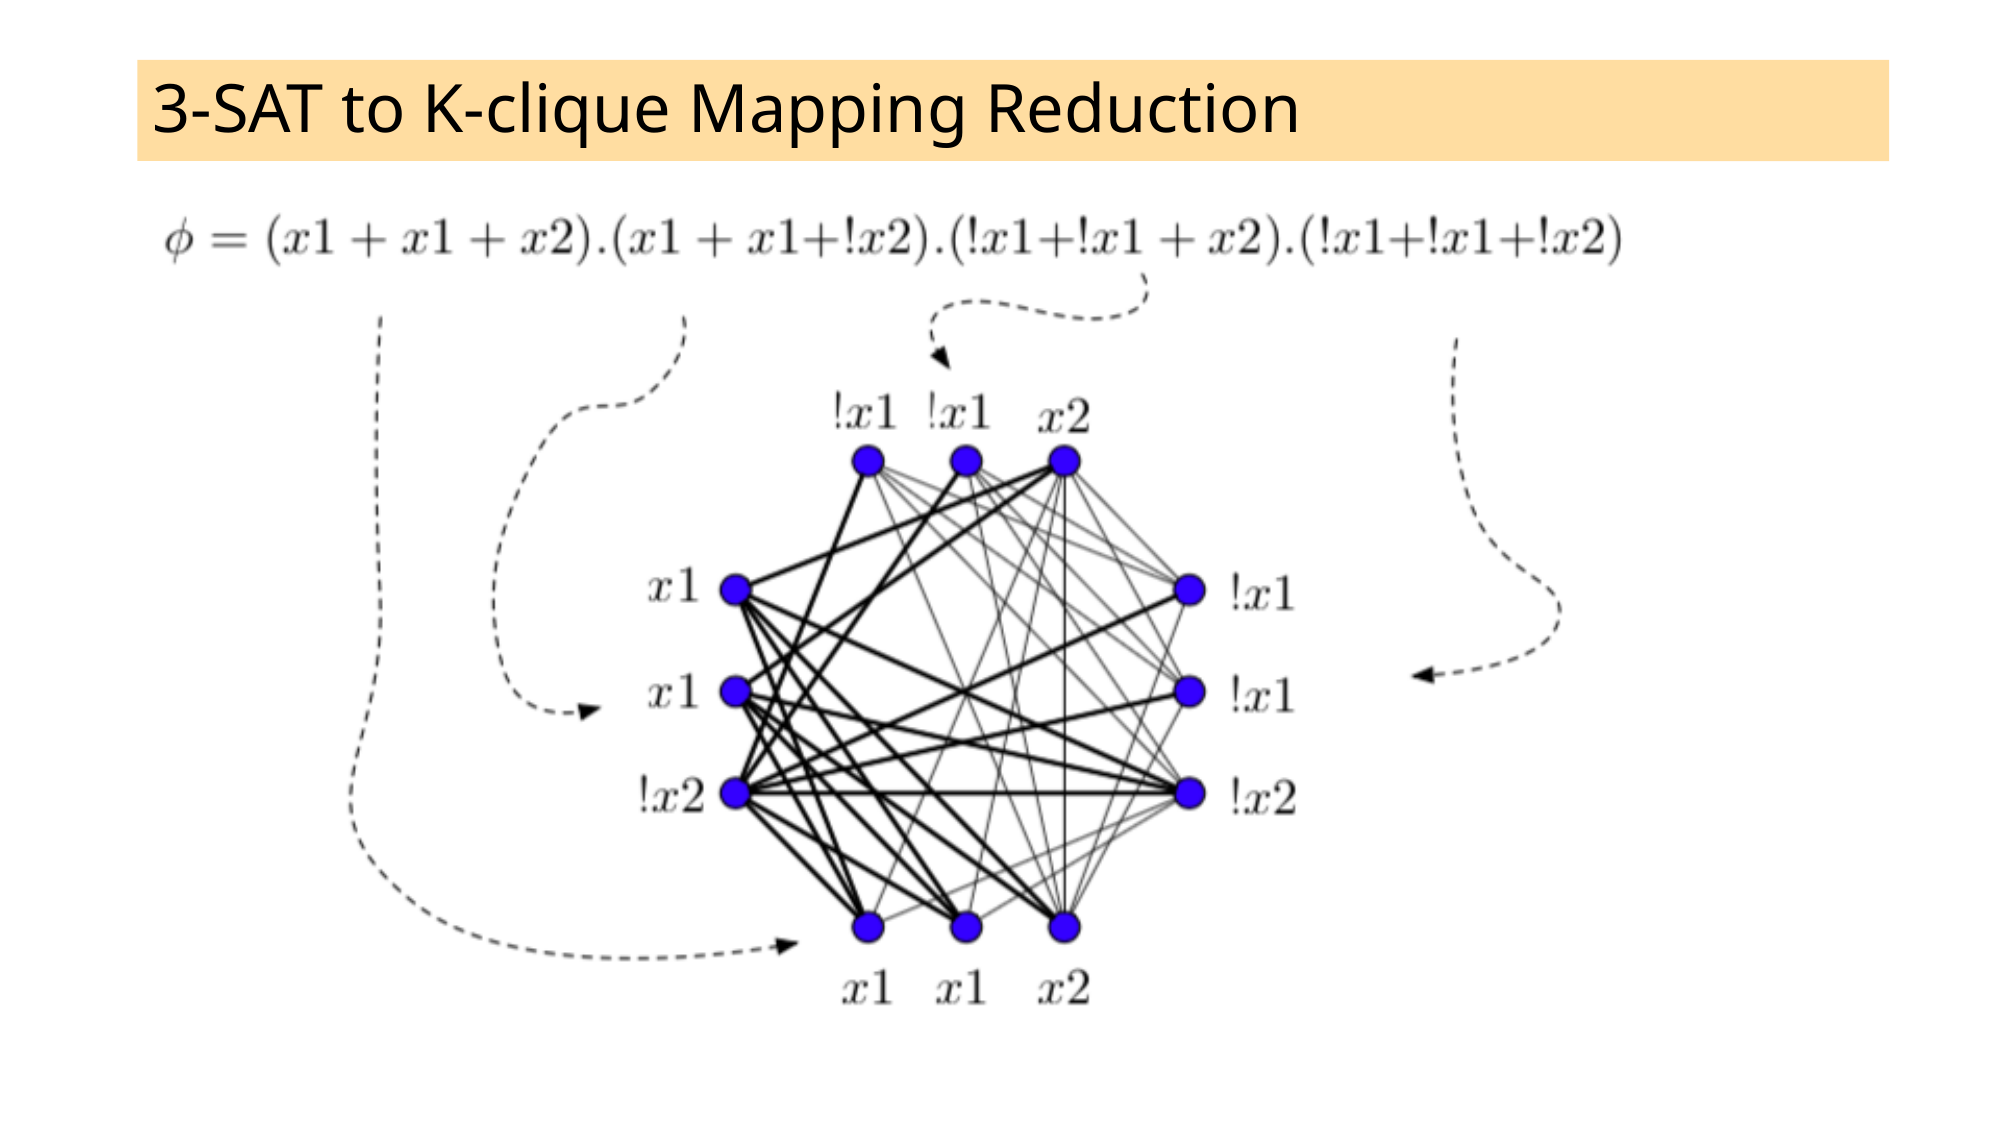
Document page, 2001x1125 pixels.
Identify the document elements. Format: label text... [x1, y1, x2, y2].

picture [137, 161, 1650, 1045]
title 3-SAT to K-clique Mapping Reduction [137, 59, 1890, 162]
